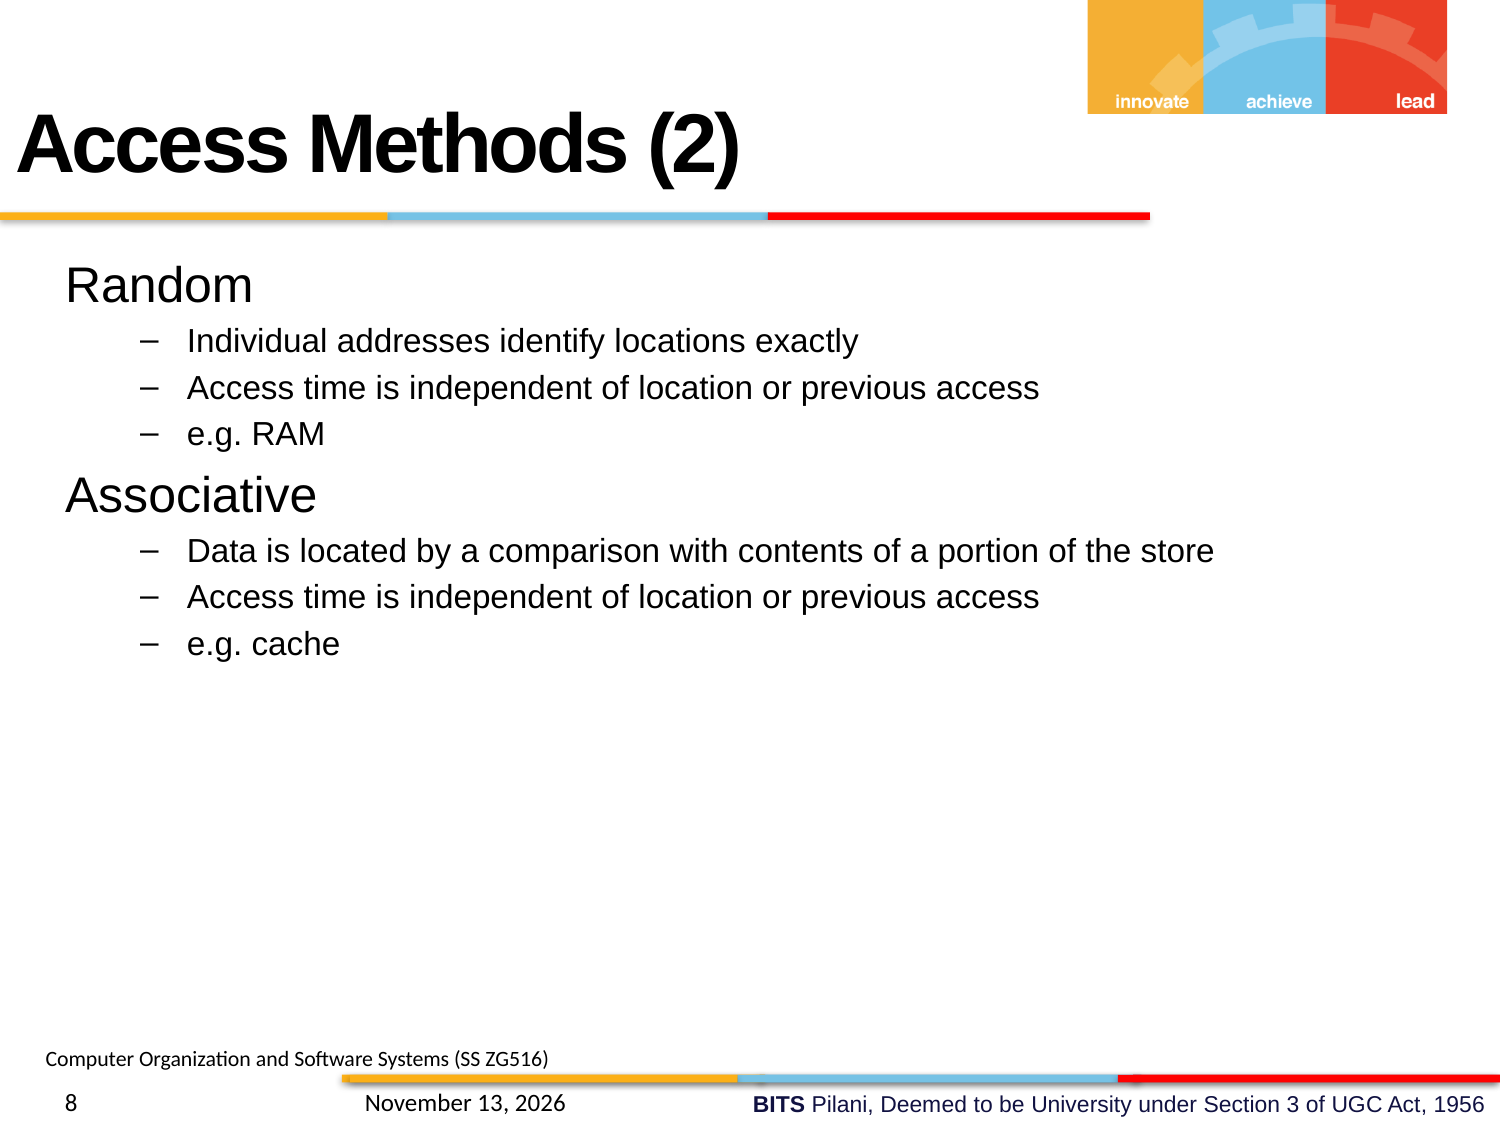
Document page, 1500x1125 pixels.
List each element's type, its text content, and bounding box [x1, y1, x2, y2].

list Random Individual addresses identify locations exactly Access time is independent of location or previous access e.g. RAM Associative Data is located by a comparison with contents of a portion of the store Access time is independent of location or previous access e.g. cache [50, 245, 1400, 988]
picture [1087, 0, 1448, 114]
title Access Methods (2) [0, 45, 1350, 233]
